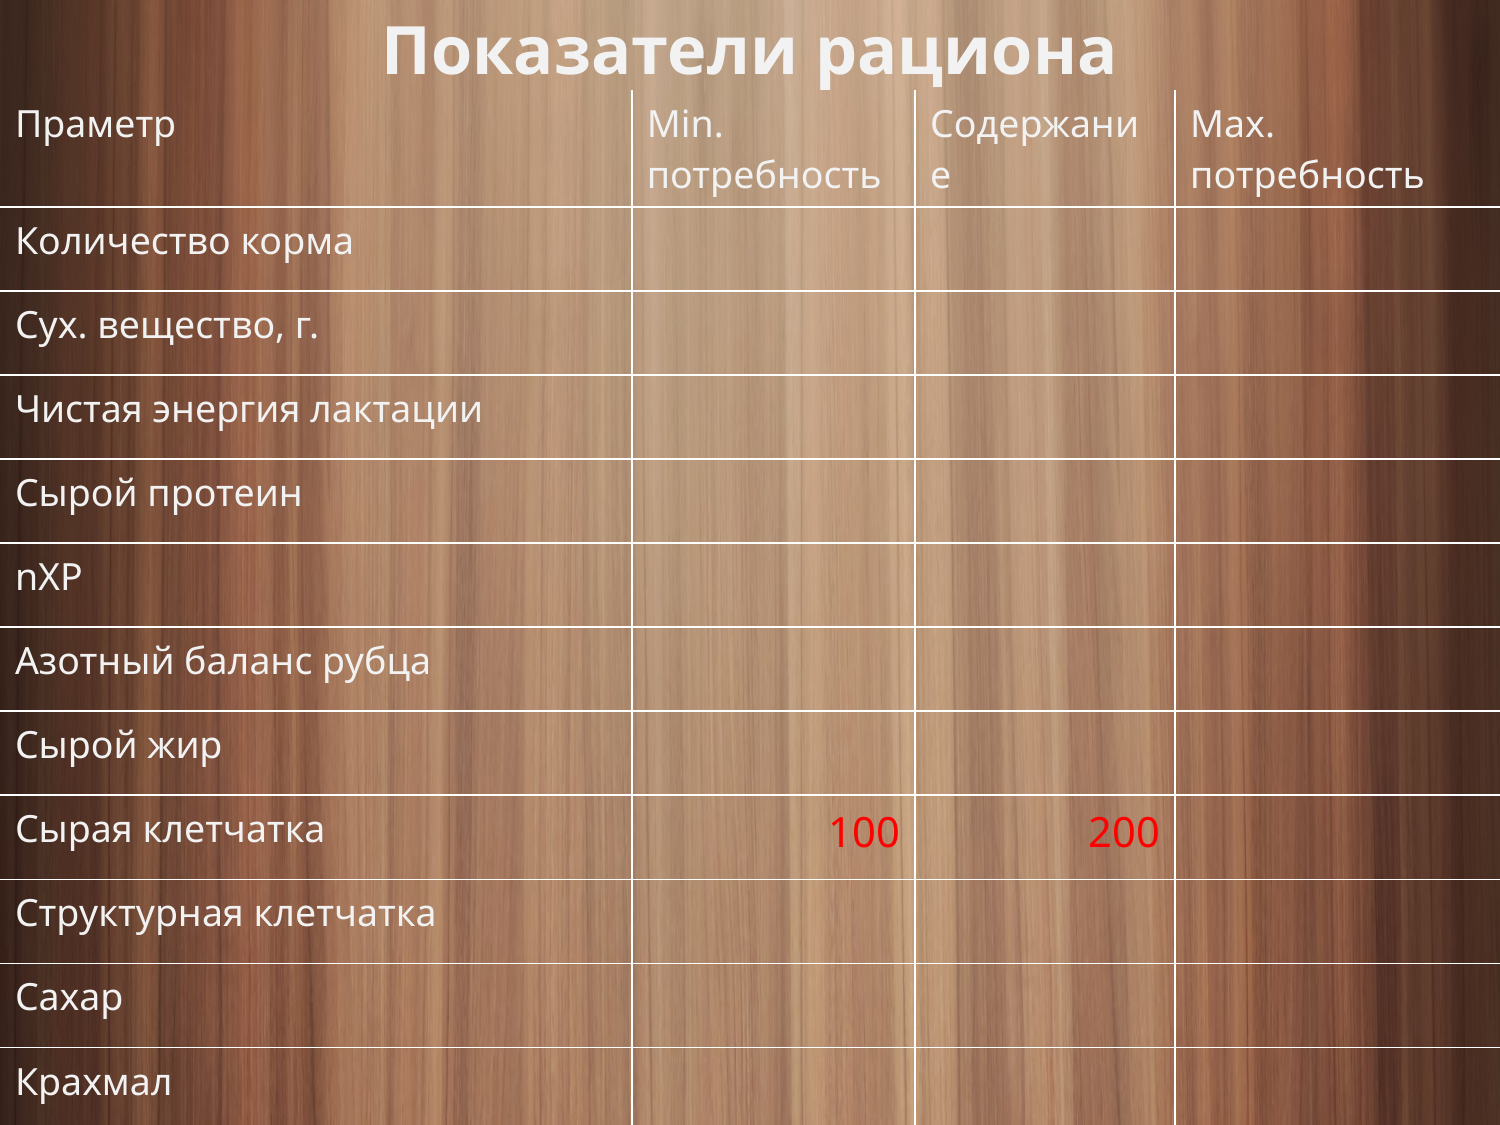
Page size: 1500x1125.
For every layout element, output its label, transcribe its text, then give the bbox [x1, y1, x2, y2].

table_cell Сырой протеин [0, 460, 631, 542]
table_cell [1176, 628, 1500, 710]
table_cell Чистая энергия лактации [0, 376, 631, 458]
table_cell [916, 544, 1174, 626]
table_cell Сырой жир [0, 712, 631, 794]
table_cell [633, 292, 914, 374]
table_cell [1176, 208, 1500, 290]
table_cell [1176, 544, 1500, 626]
table_cell [916, 880, 1174, 963]
table_cell [1176, 712, 1500, 794]
table_cell [916, 460, 1174, 542]
table_cell [633, 460, 914, 542]
table_cell [633, 880, 914, 963]
table_cell [633, 964, 914, 1047]
table_cell 100 [633, 796, 914, 879]
table_cell [1176, 376, 1500, 458]
table_cell [916, 1048, 1174, 1125]
table_cell [1176, 460, 1500, 542]
table_cell [633, 1048, 914, 1125]
table_cell [1176, 292, 1500, 374]
table_cell Количество корма [0, 208, 631, 290]
table_cell [916, 964, 1174, 1047]
table_cell Сух. вещество, г. [0, 292, 631, 374]
table_cell [633, 712, 914, 794]
table_cell [916, 628, 1174, 710]
table_cell [916, 208, 1174, 290]
table_cell [916, 712, 1174, 794]
table_cell [1176, 796, 1500, 879]
text_box [0, 0, 1500, 90]
table_header Max. потребность [1176, 90, 1500, 206]
table_cell [633, 376, 914, 458]
table_cell 200 [916, 796, 1174, 879]
table_header Содержание [916, 90, 1174, 206]
table_cell [916, 376, 1174, 458]
table_cell [633, 208, 914, 290]
table_cell Азотный баланс рубца [0, 628, 631, 710]
table_cell [633, 544, 914, 626]
table_header Min. потребность [633, 90, 914, 206]
table_header Праметр [0, 90, 631, 206]
table_cell [1176, 964, 1500, 1047]
table_cell [1176, 880, 1500, 963]
table_cell Крахмал [0, 1048, 631, 1125]
table_cell [1176, 1048, 1500, 1125]
table_cell nXP [0, 544, 631, 626]
table_cell [633, 628, 914, 710]
table_cell Структурная клетчатка [0, 880, 631, 963]
table_cell [916, 292, 1174, 374]
table_cell Сырая клетчатка [0, 796, 631, 879]
table_cell Сахар [0, 964, 631, 1047]
